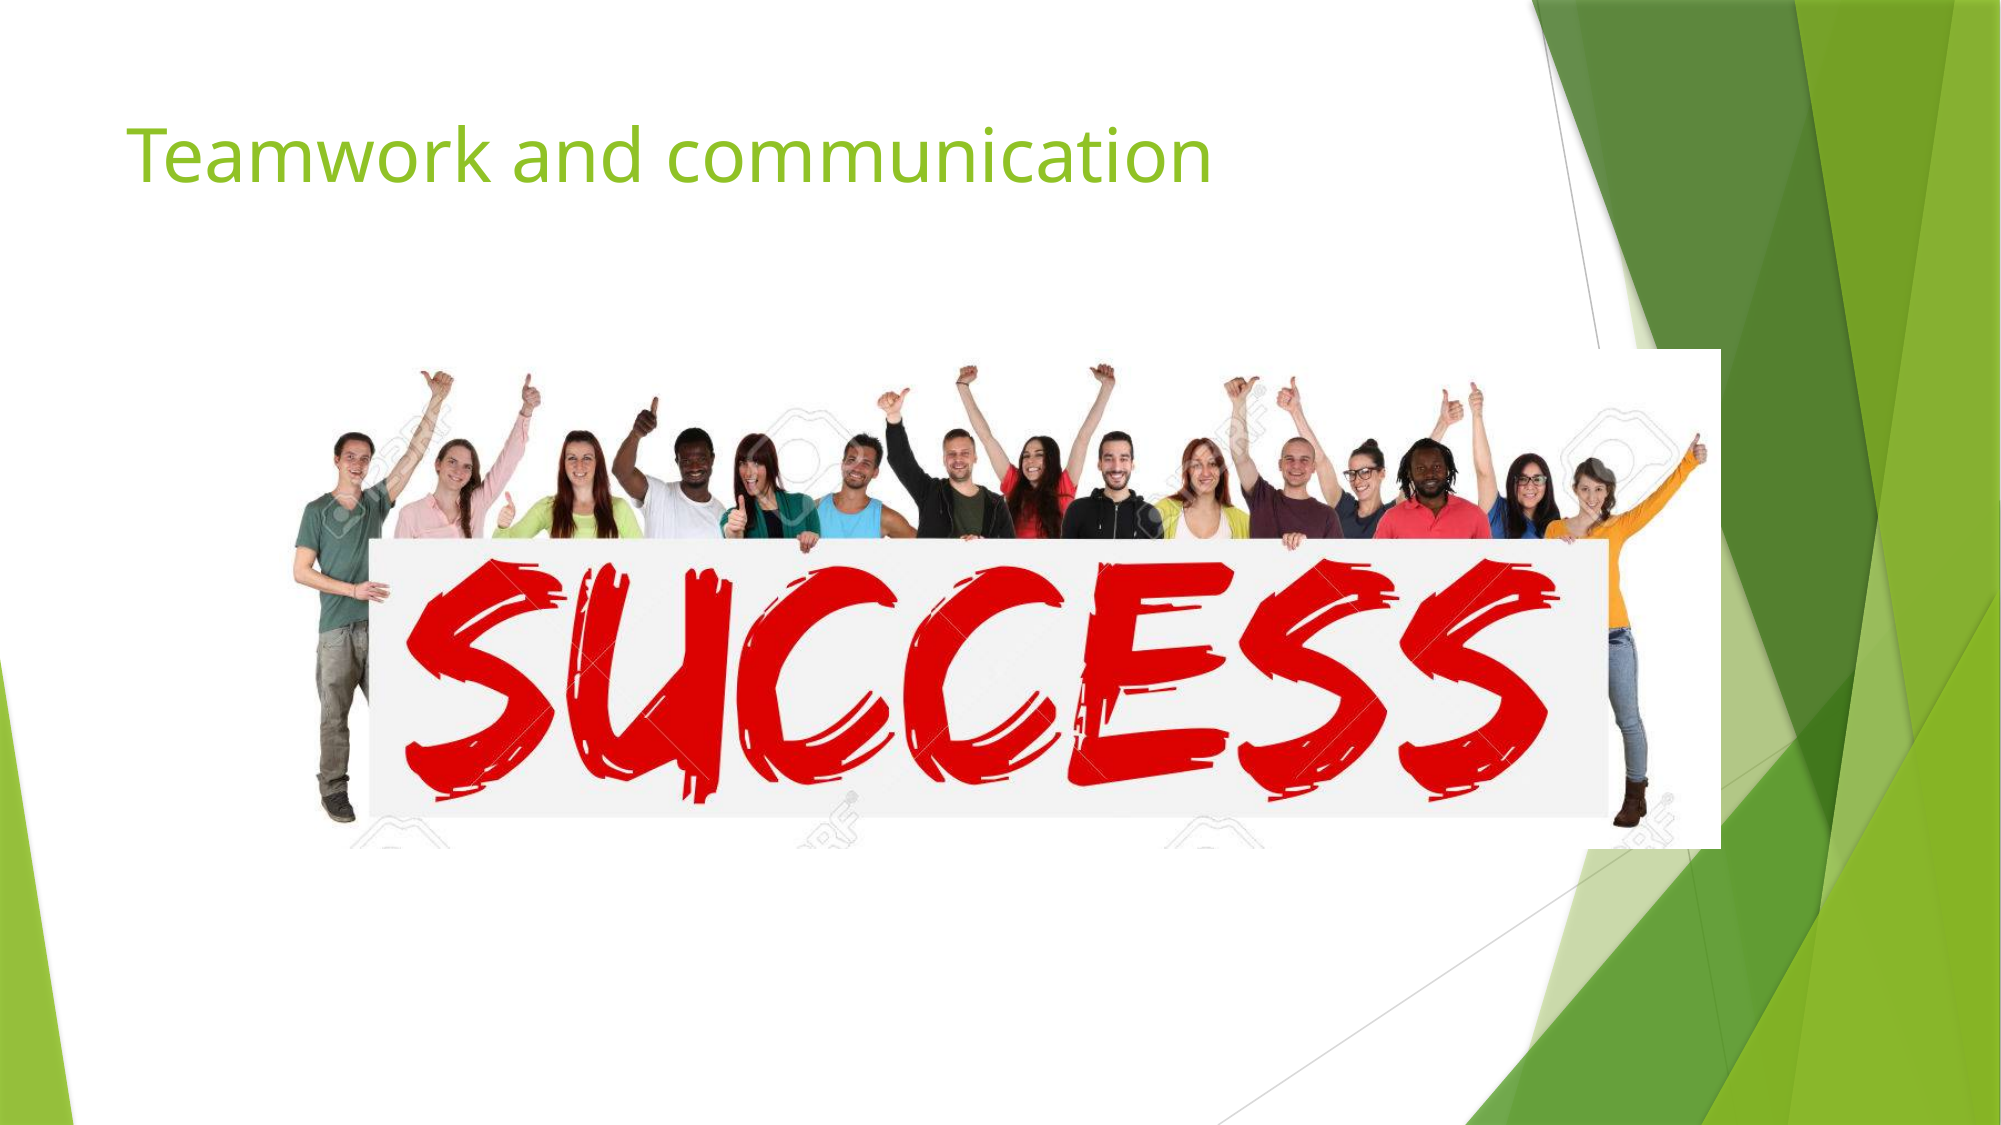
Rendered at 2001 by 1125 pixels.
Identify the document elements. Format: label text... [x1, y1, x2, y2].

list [279, 349, 1721, 849]
title Teamwork and communication [111, 99, 1522, 317]
